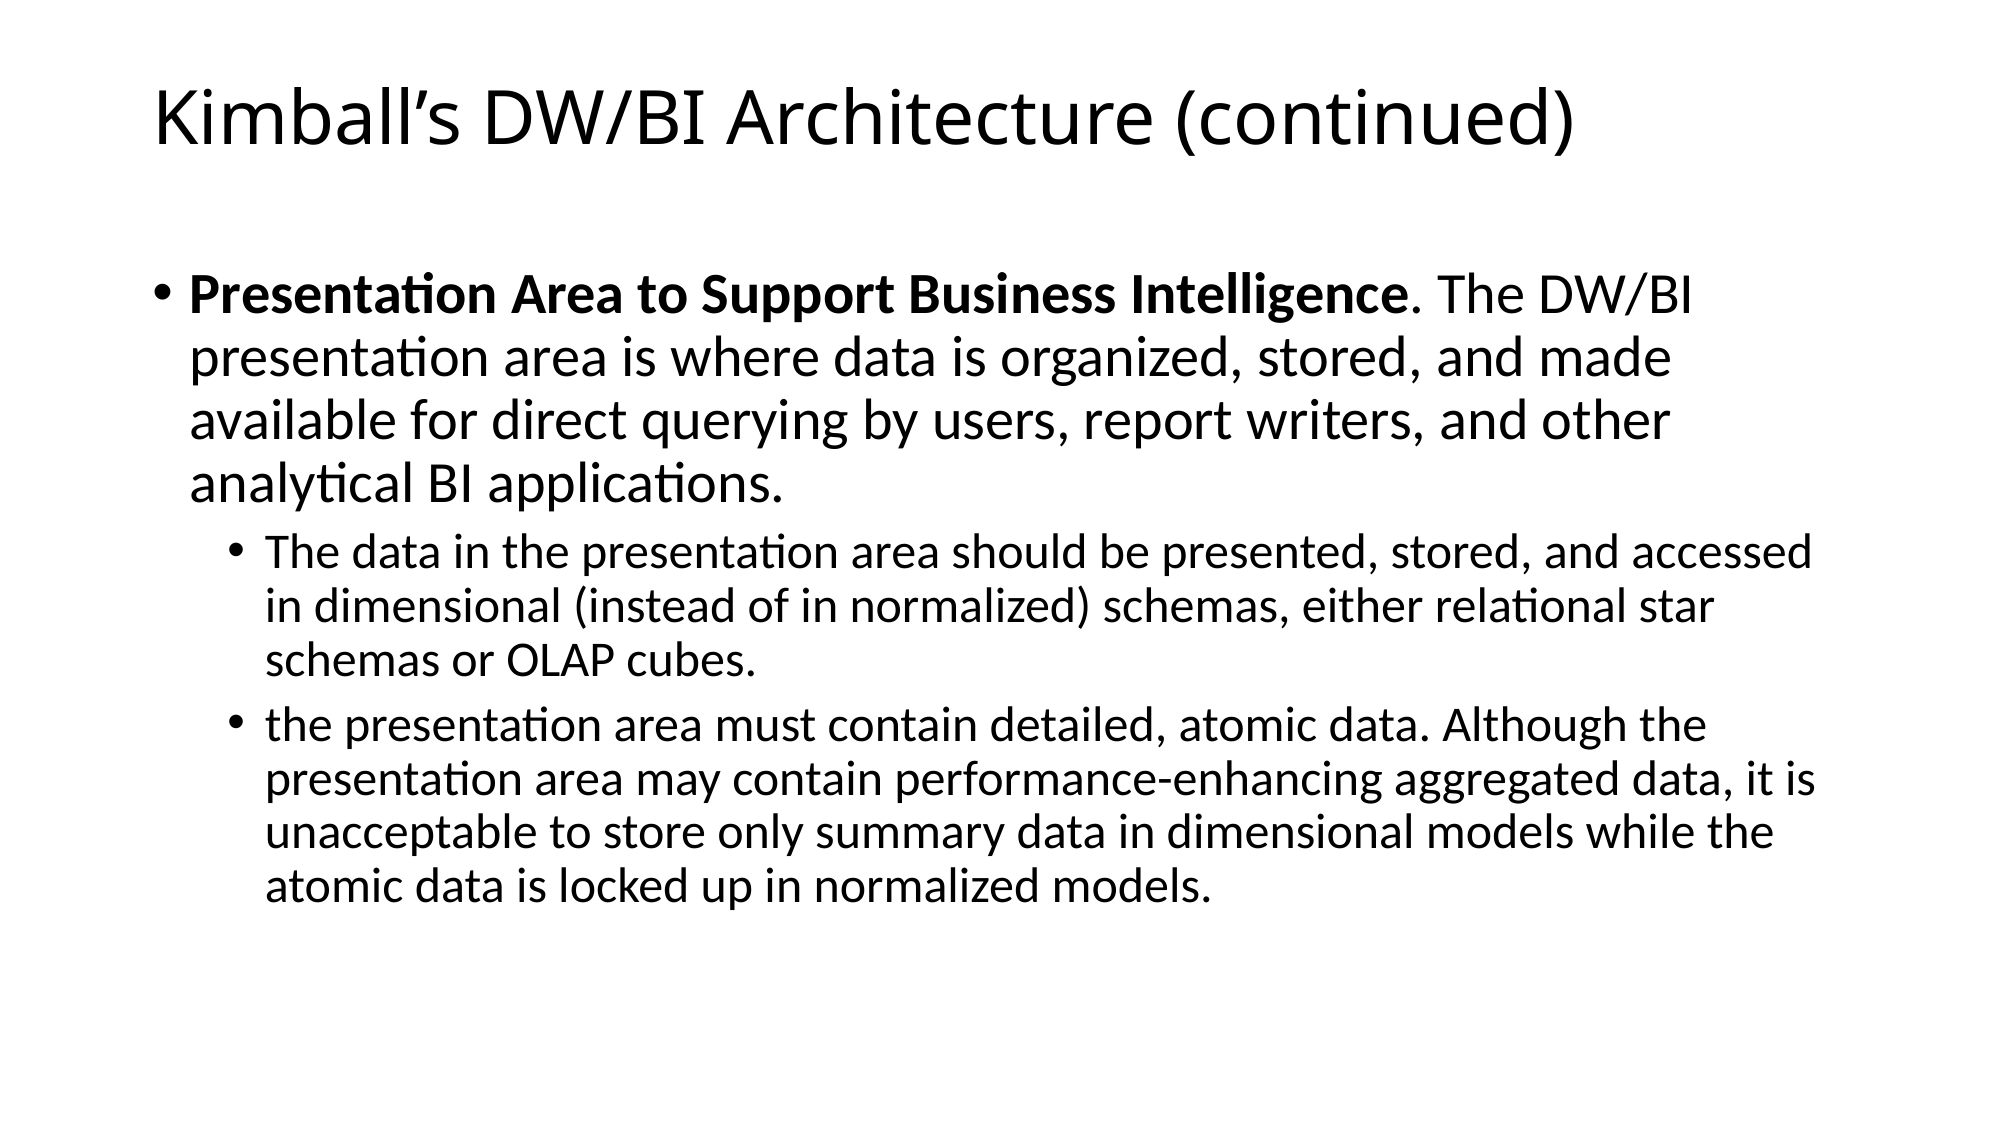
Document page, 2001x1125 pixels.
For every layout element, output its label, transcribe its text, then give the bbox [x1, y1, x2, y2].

title Kimball’s DW/BI Architecture (continued) [137, 59, 1863, 182]
list Presentation Area to Support Business Intelligence. The DW/BI presentation area is where data is organized, stored, and made available for direct querying by users, report writers, and other analytical BI applications. The data in the presentation area should be presented, stored, and accessed in dimensional (instead of in normalized) schemas, either relational star schemas or OLAP cubes. the presentation area must contain detailed, atomic data. Although the presentation area may contain performance-enhancing aggregated data, it is unacceptable to store only summary data in dimensional models while the atomic data is locked up in normalized models. [137, 256, 1863, 1014]
